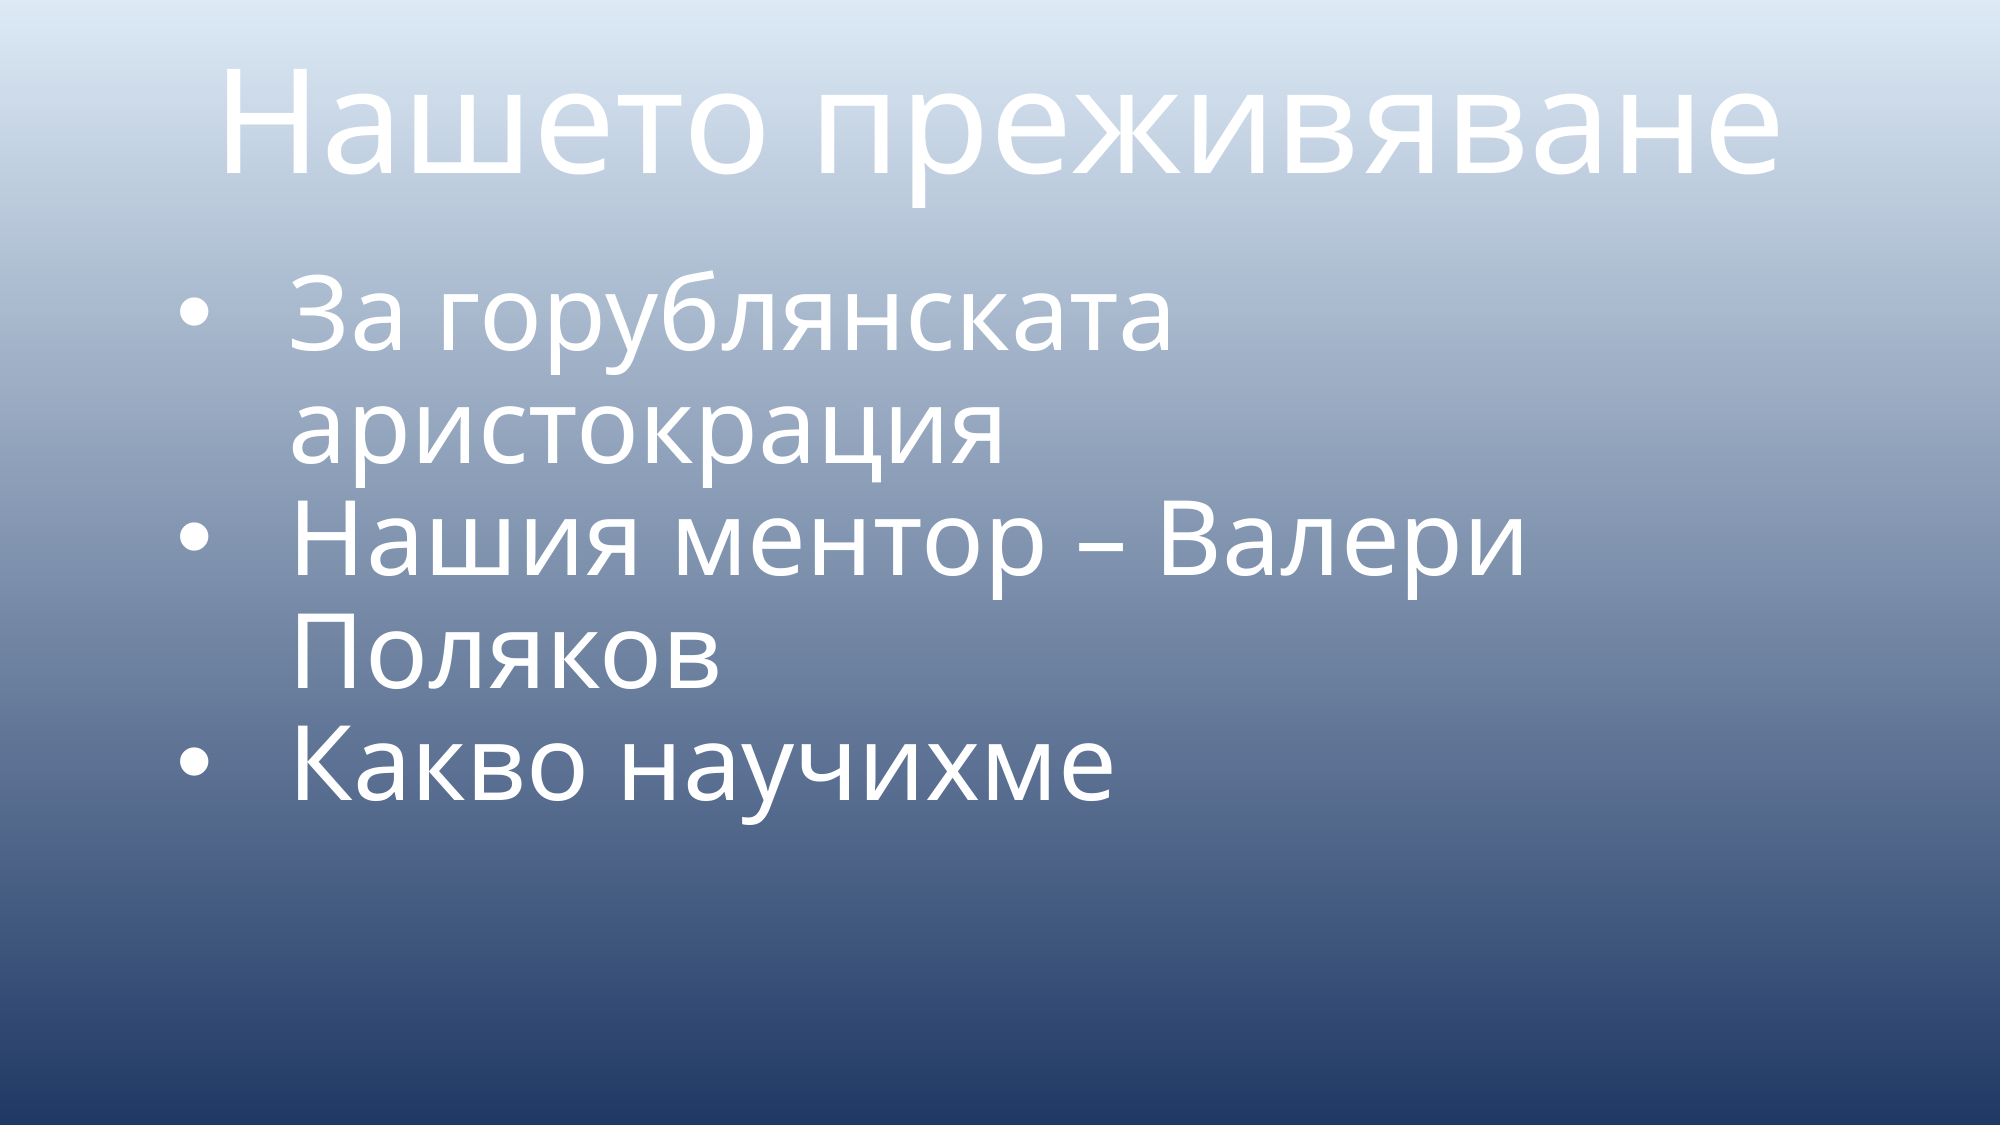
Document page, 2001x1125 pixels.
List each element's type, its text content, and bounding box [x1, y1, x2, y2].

title Нашето преживяване [0, 0, 2000, 254]
text_box За горублянската аристокрация Нашия ментор – Валери Поляков Какво научихме [161, 253, 1838, 1125]
